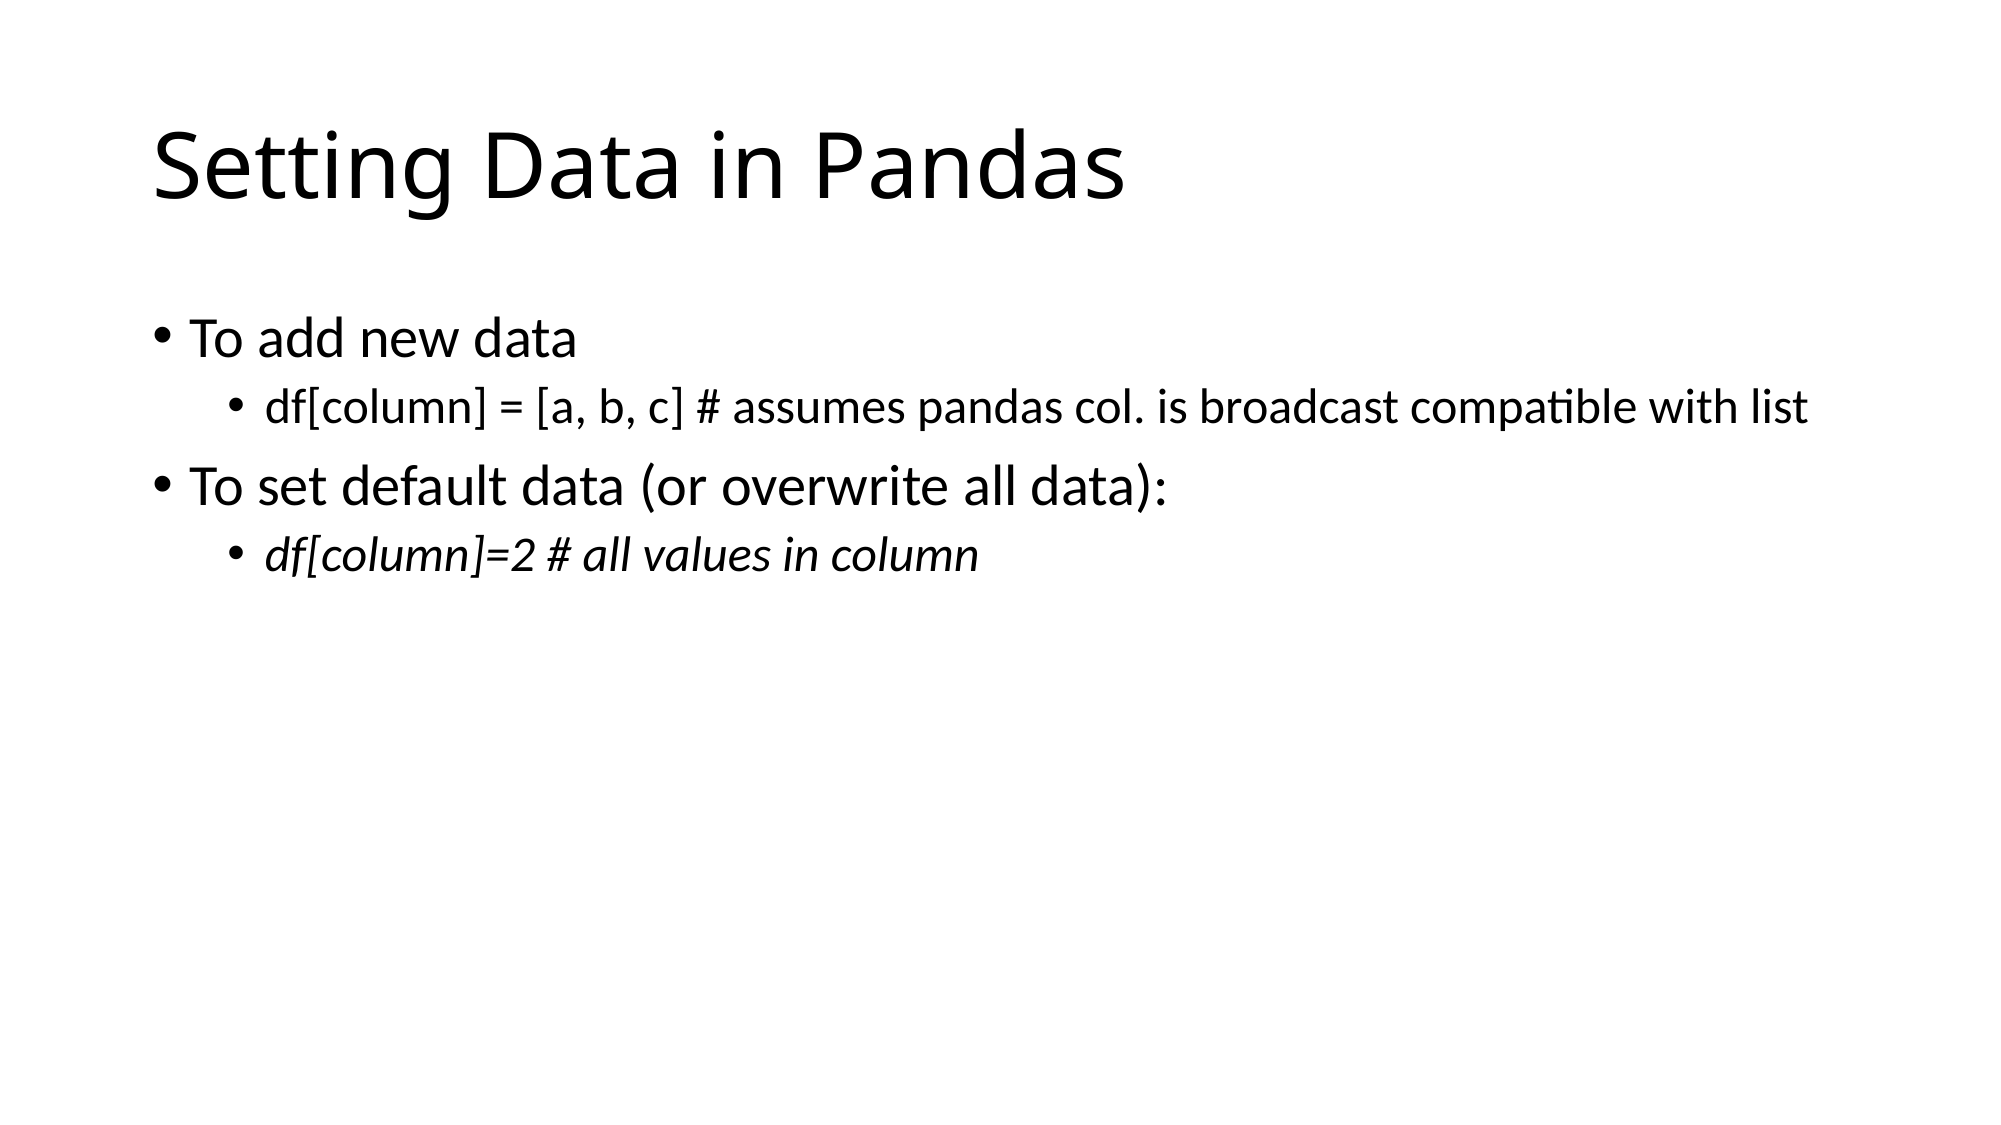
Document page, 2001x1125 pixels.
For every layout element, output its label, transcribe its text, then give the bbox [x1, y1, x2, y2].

list To add new data df[column] = [a, b, c] # assumes pandas col. is broadcast compatible with list To set default data (or overwrite all data): df[column]=2 # all values in column [137, 299, 1863, 1014]
title Setting Data in Pandas [137, 59, 1863, 278]
